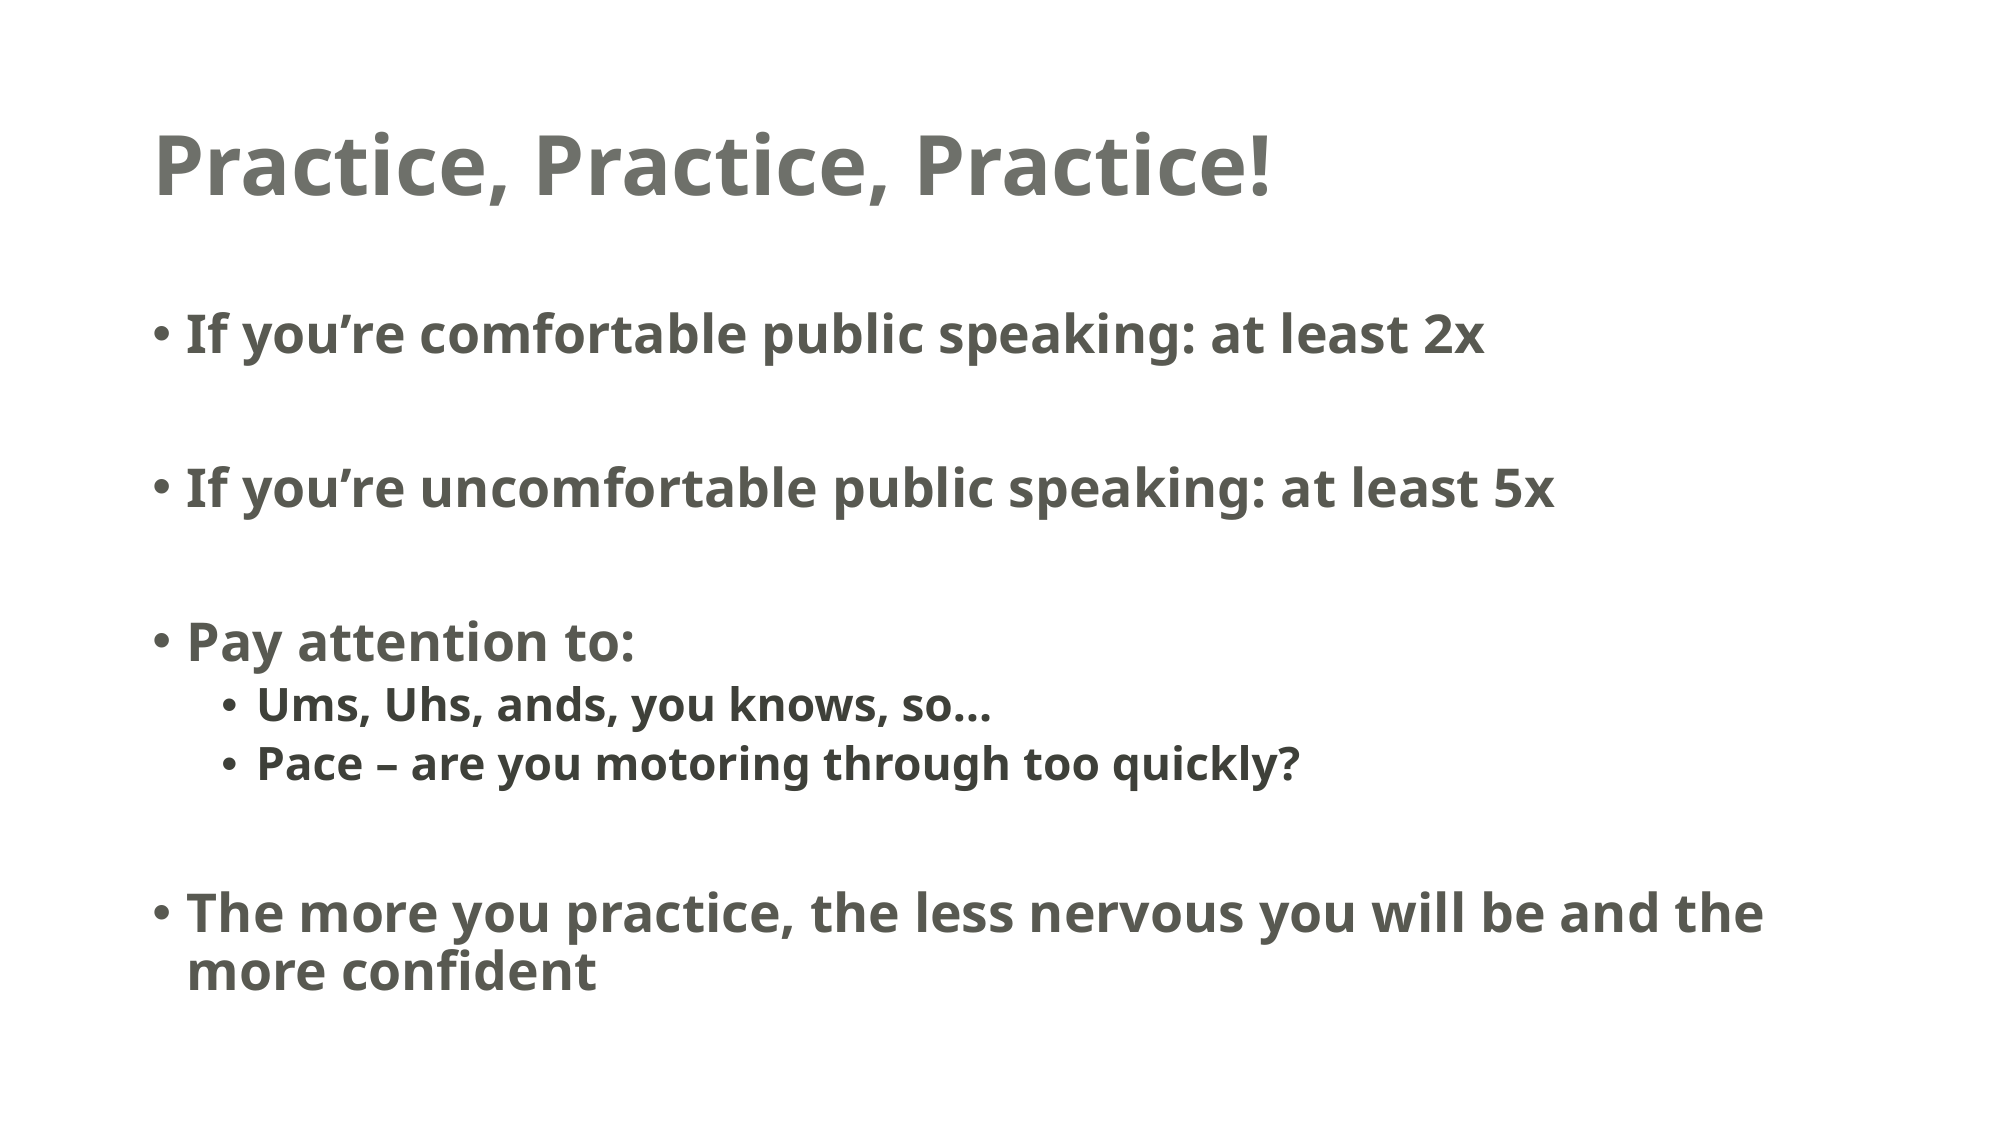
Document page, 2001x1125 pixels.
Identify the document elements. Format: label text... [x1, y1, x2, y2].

title Practice, Practice, Practice! [137, 59, 1863, 278]
list If you’re comfortable public speaking: at least 2x If you’re uncomfortable public speaking: at least 5x Pay attention to: Ums, Uhs, ands, you knows, so… Pace – are you motoring through too quickly? The more you practice, the less nervous you will be and the more confident [137, 299, 1863, 1014]
